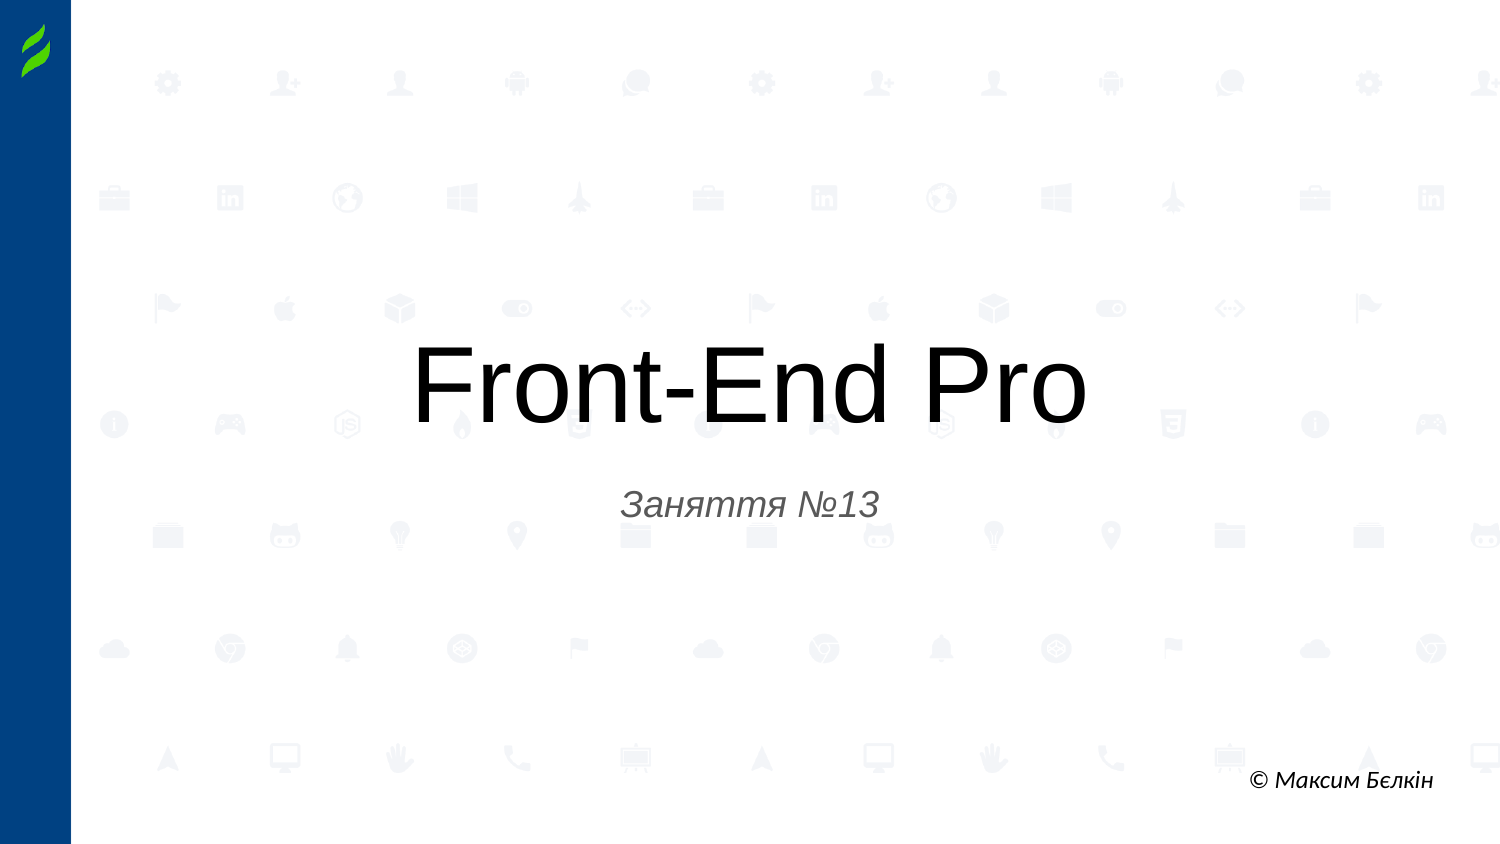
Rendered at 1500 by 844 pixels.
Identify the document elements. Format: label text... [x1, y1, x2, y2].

subtitle Заняття №13 [51, 464, 1449, 595]
title Front-End Pro [51, 122, 1449, 459]
text_box © Максим Бєлкін [1108, 756, 1449, 818]
picture [0, 0, 1500, 844]
